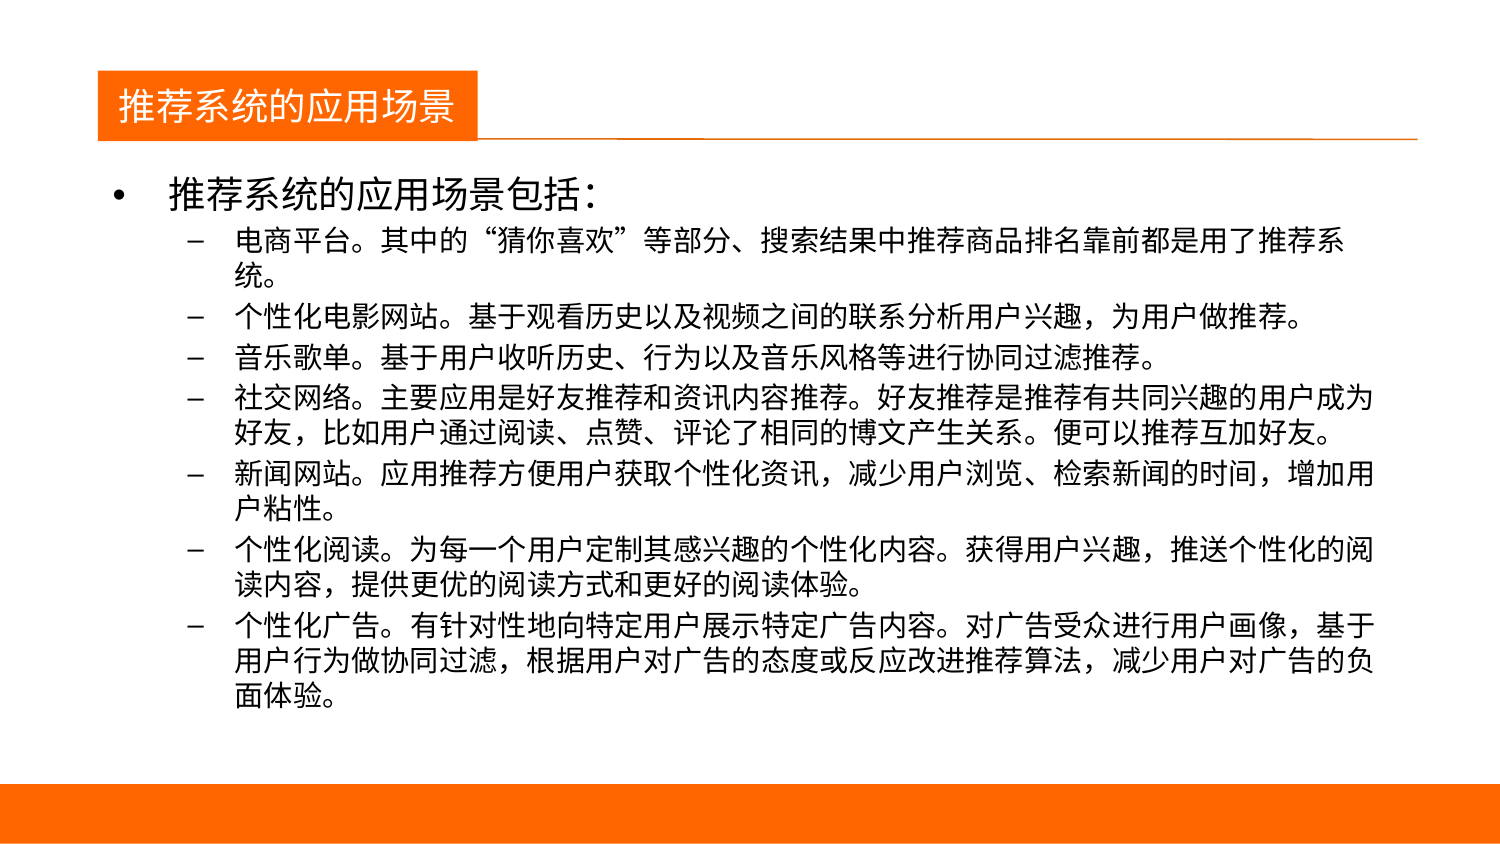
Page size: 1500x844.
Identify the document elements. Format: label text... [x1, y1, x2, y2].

text_box [0, 782, 1500, 844]
text_box 推荐系统的应用场景包括： 电商平台。其中的“猜你喜欢”等部分、搜索结果中推荐商品排名靠前都是用了推荐系统。 个性化电影网站。基于观看历史以及视频之间的联系分析用户兴趣，为用户做推荐。 音乐歌单。基于用户收听历史、行为以及音乐风格等进行协同过滤推荐。 社交网络。主要应用是好友推荐和资讯内容推荐。好友推荐是推荐有共同兴趣的用户成为好友，比如用户通过阅读、点赞、评论了相同的博文产生关系。便可以推荐互加好友。 新闻网站。应用推荐方便用户获取个性化资讯，减少用户浏览、检索新闻的时间，增加用户粘性。 个性化阅读。为每一个用户定制其感兴趣的个性化内容。获得用户兴趣，推送个性化的阅读内容，提供更优的阅读方式和更好的阅读体验。 个性化广告。有针对性地向特定用户展示特定广告内容。对广告受众进行用户画像，基于用户行为做协同过滤，根据用户对广告的态度或反应改进推荐算法，减少用户对广告的负面体验。 [97, 164, 1418, 720]
text_box 推荐系统的应用场景 [96, 68, 480, 143]
text_box [99, 70, 130, 147]
